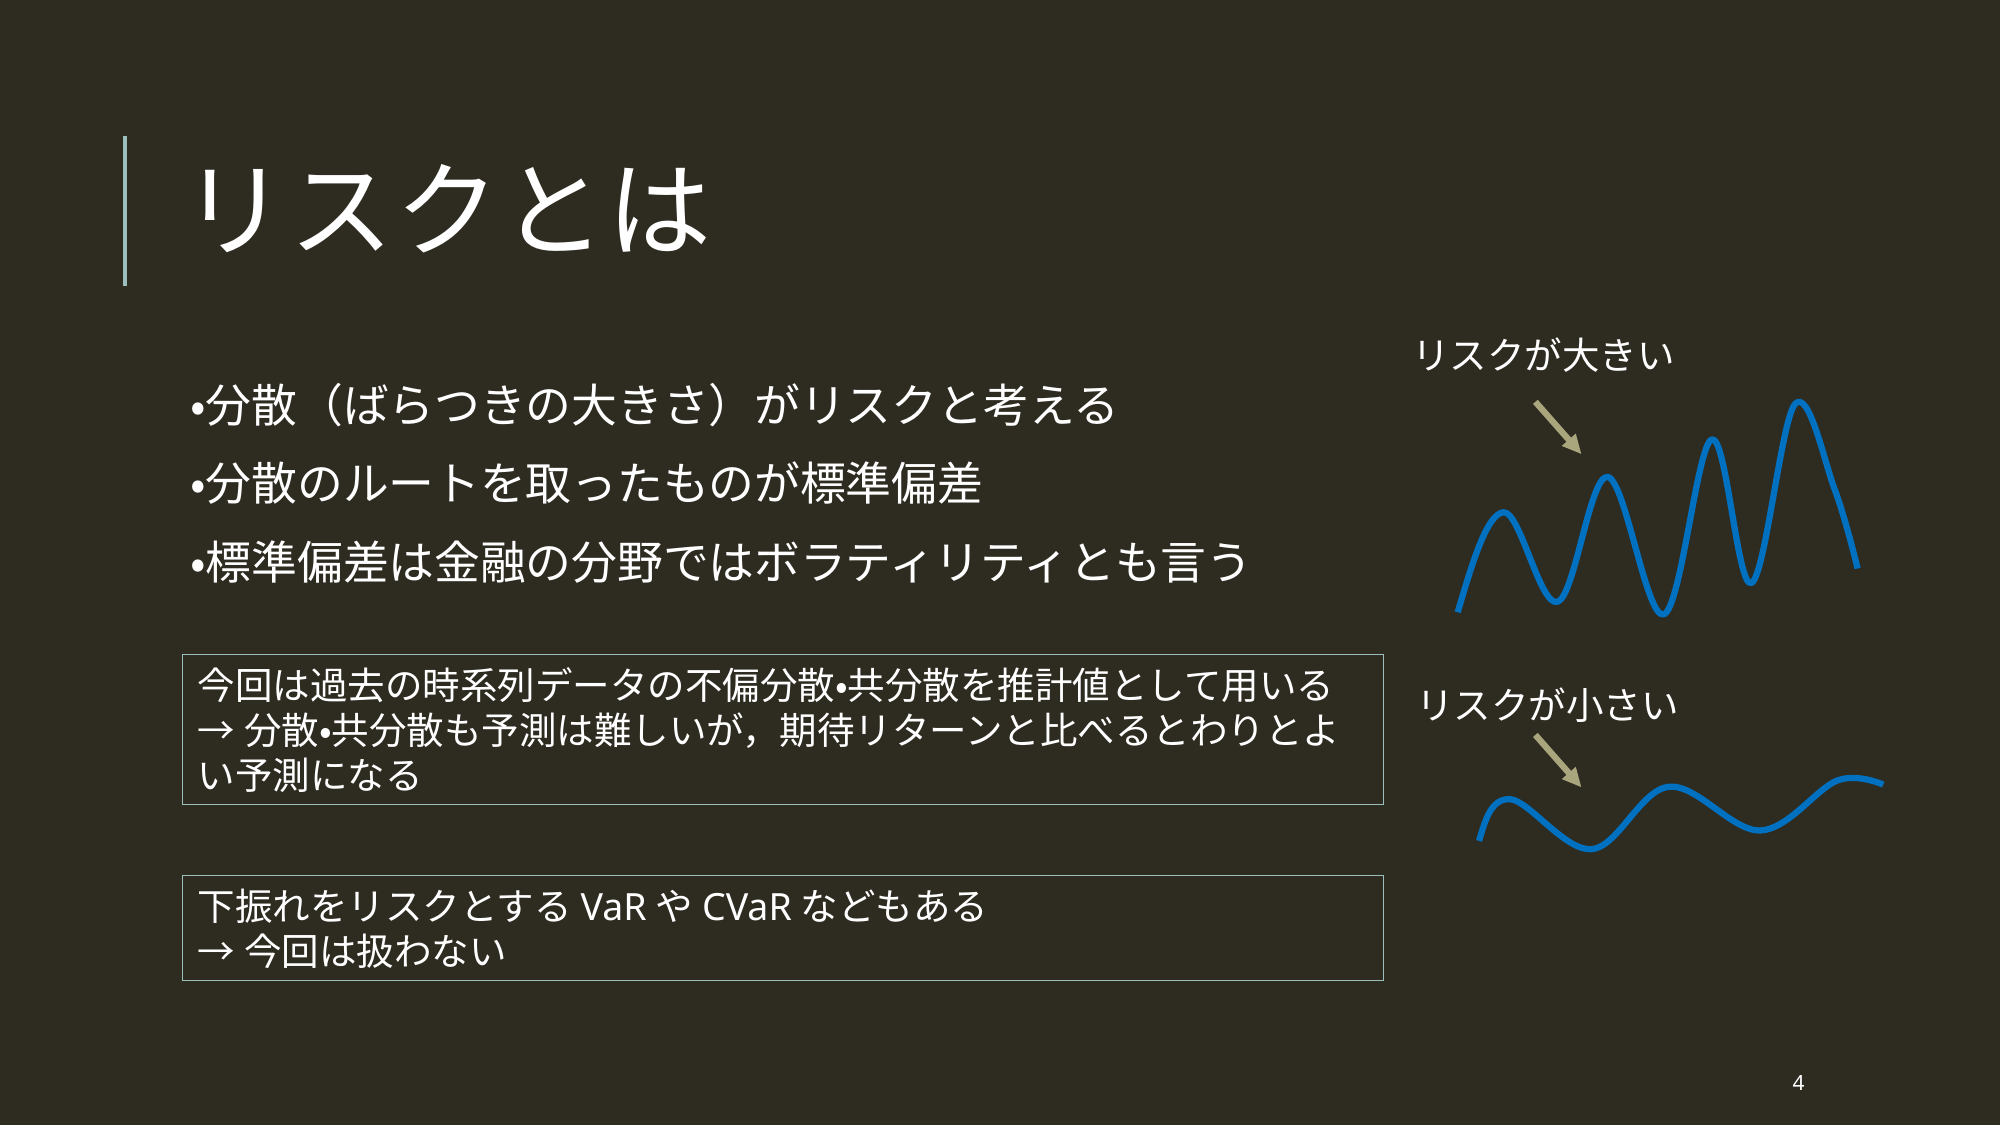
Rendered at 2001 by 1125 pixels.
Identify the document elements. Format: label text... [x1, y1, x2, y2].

title リスクとは [168, 96, 1763, 342]
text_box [1535, 734, 1582, 788]
slide_number 4 [1777, 1061, 1938, 1107]
text_box 下振れをリスクとするVaRやCVaRなどもある →今回は扱わない [182, 875, 1384, 981]
text_box リスクが大きい [1397, 324, 1732, 385]
text_box [1456, 400, 1859, 616]
text_box 今回は過去の時系列データの不偏分散・共分散を推計値として用いる →分散・共分散も予測は難しいが，期待リターンと比べるとわりとよい予測になる [182, 654, 1384, 805]
text_box [1477, 776, 1884, 851]
list ・分散（ばらつきの大きさ）がリスクと考える ・分散のルートを取ったものが標準偏差 ・標準偏差は金融の分野ではボラティリティとも言う [168, 375, 1763, 1035]
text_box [1535, 401, 1582, 455]
text_box リスクが小さい [1401, 674, 1735, 735]
